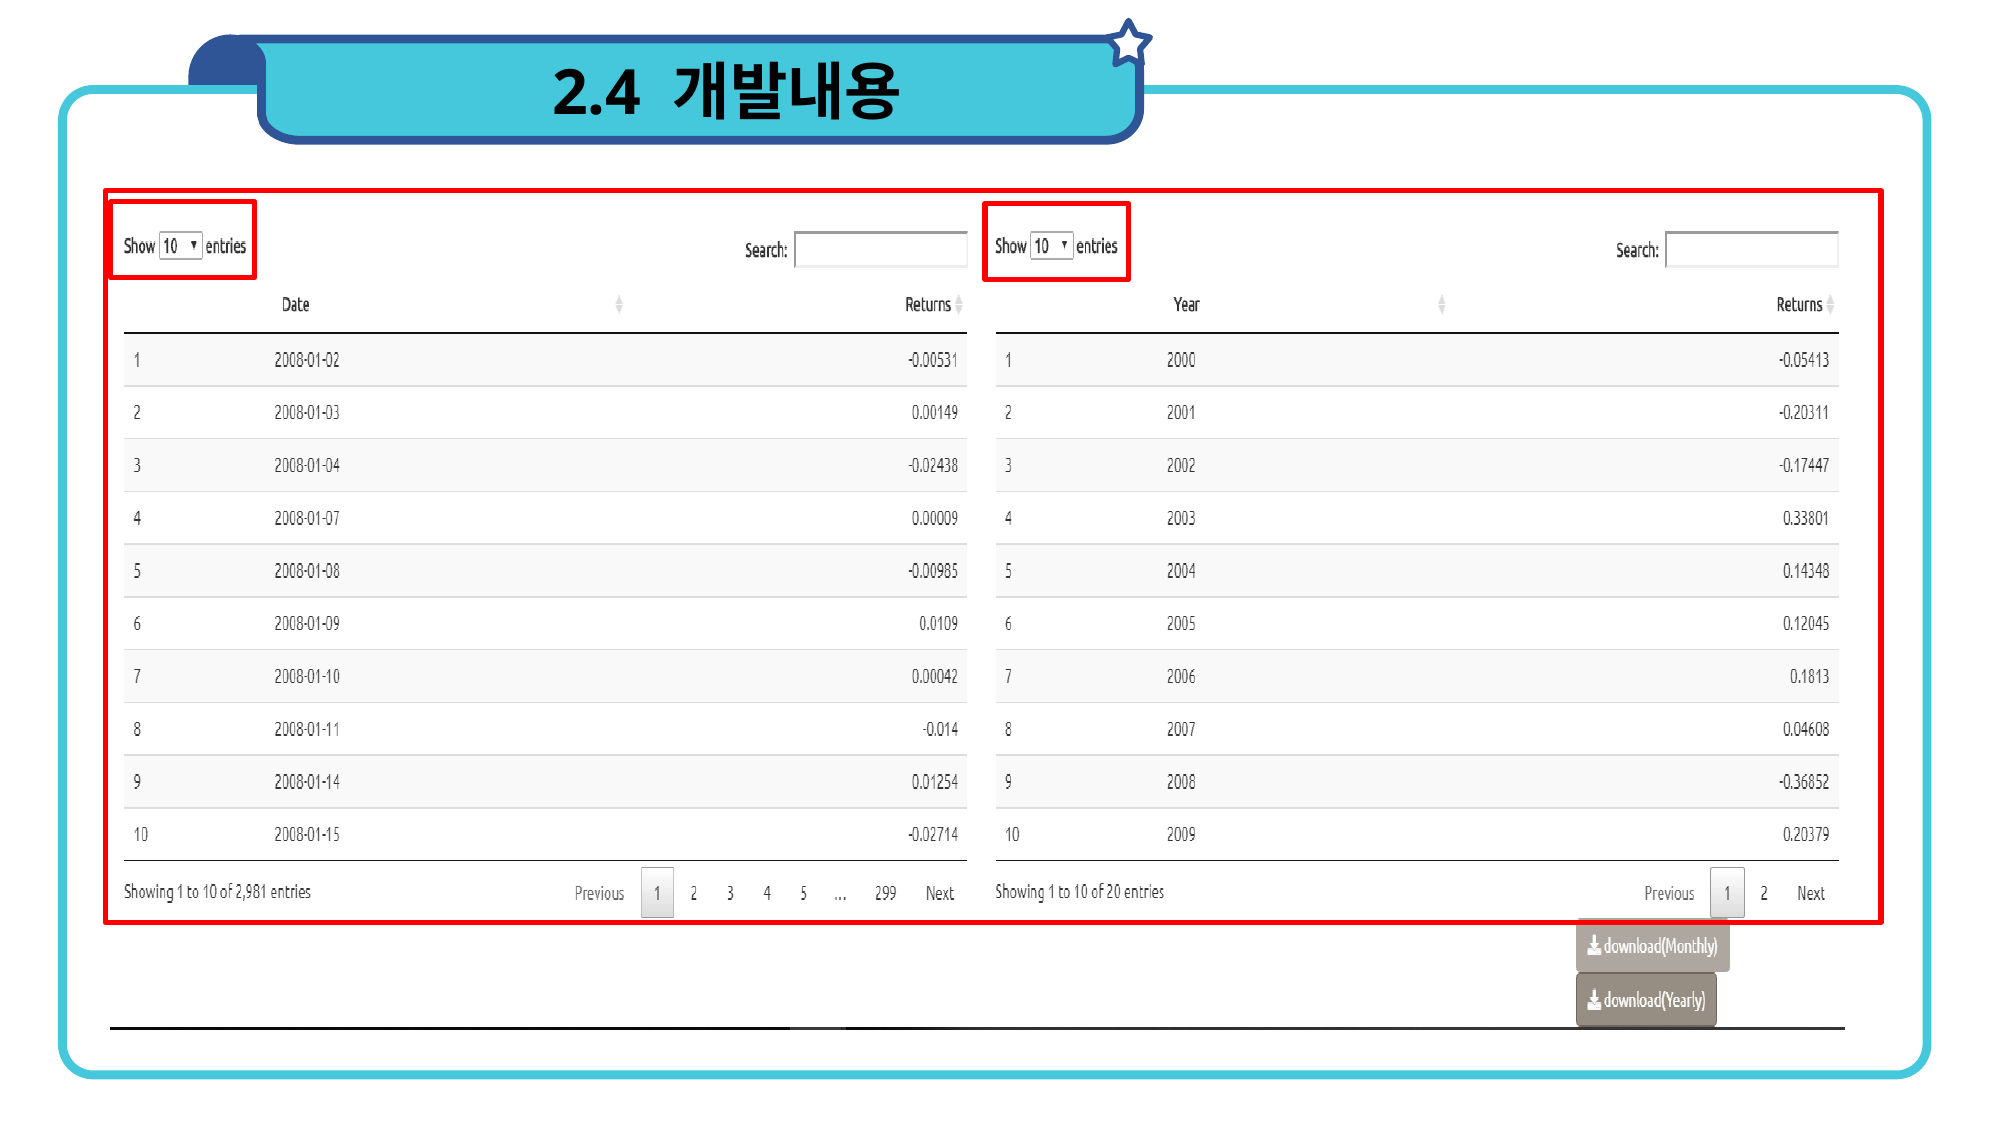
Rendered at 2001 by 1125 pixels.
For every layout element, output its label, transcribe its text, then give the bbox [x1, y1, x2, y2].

text_box [60, 87, 1930, 1078]
text_box [190, 36, 259, 87]
text_box [1845, 189, 1883, 924]
text_box 2.4 개발내용 [237, 36, 1142, 143]
text_box [1105, 18, 1152, 67]
text_box [103, 189, 110, 924]
picture [110, 185, 1845, 1030]
